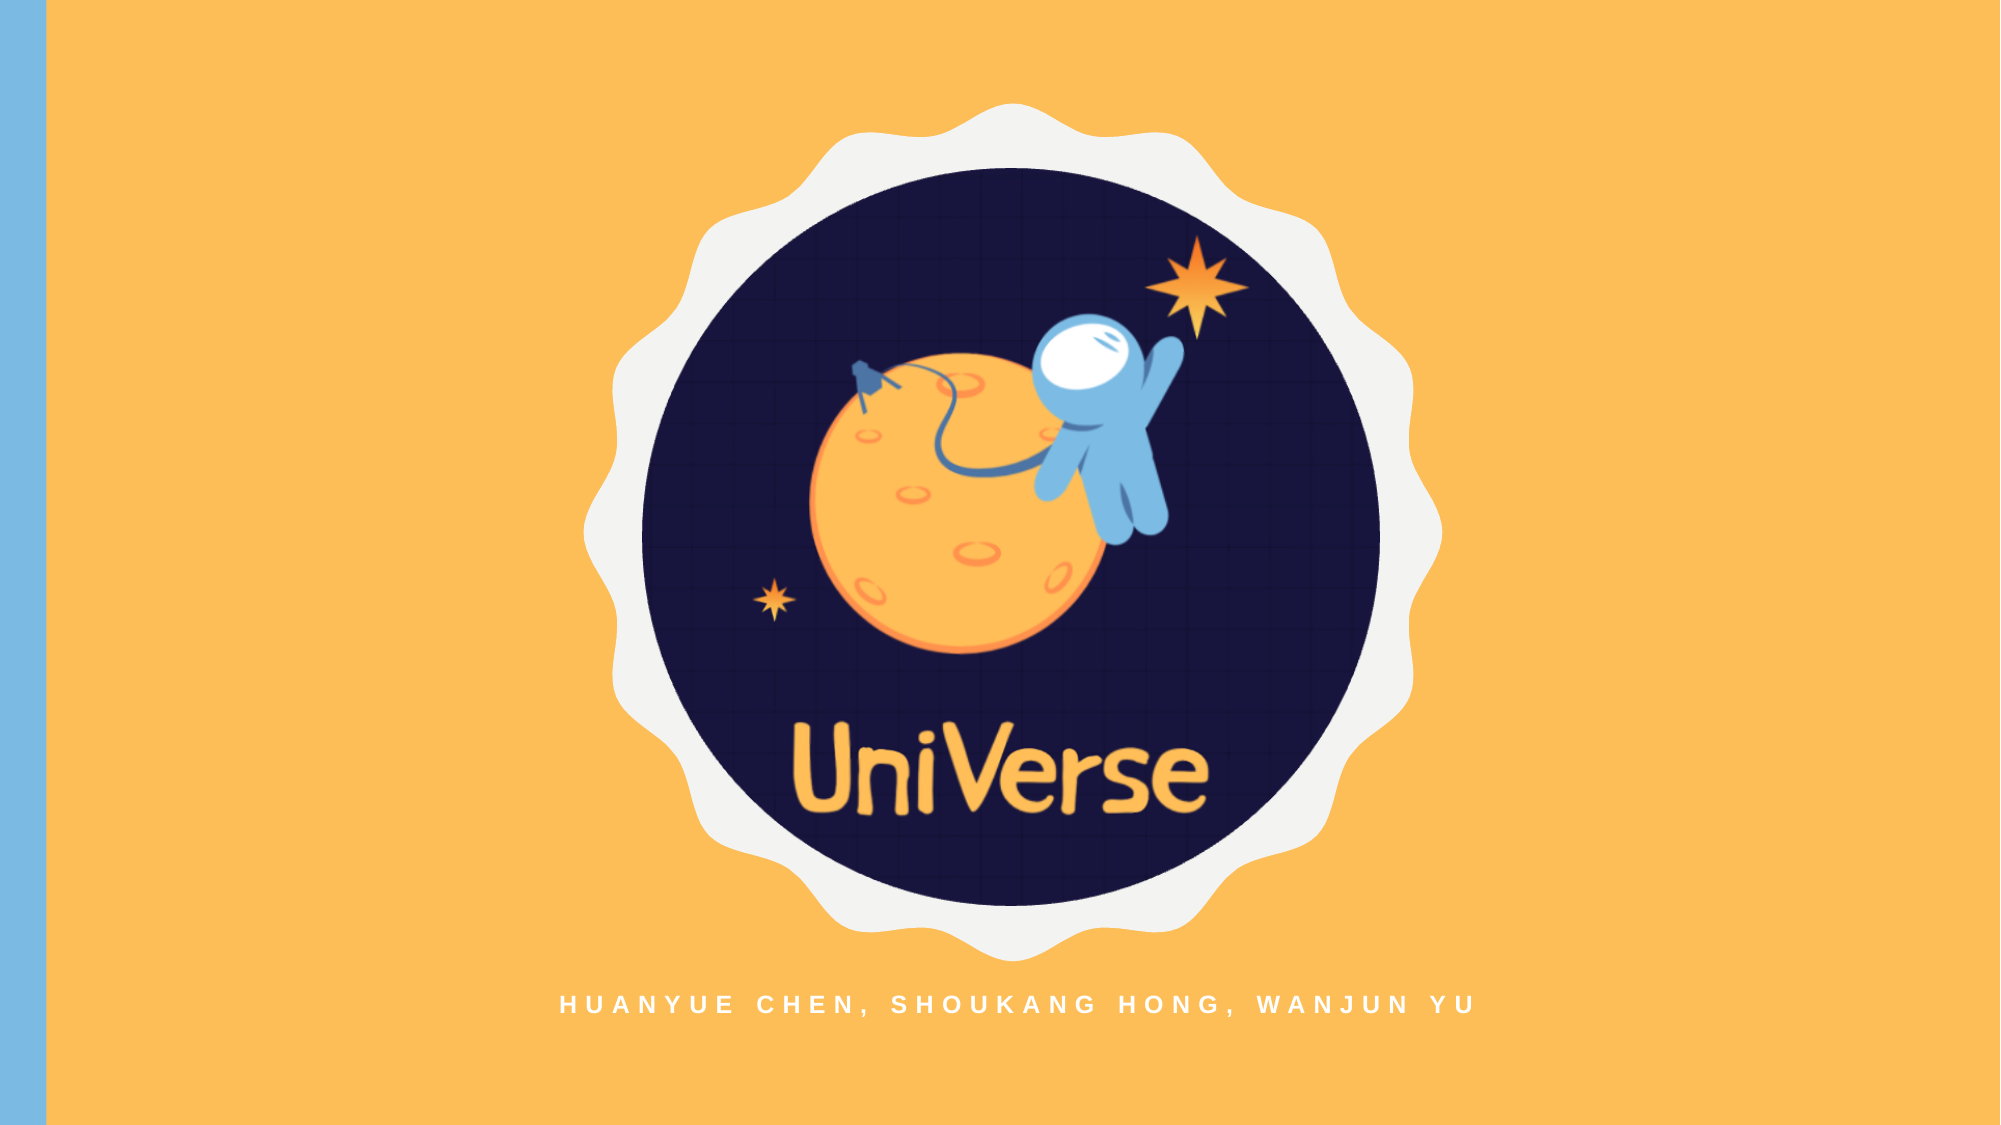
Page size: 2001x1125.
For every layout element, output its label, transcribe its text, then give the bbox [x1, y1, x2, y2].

subtitle Huanyue Chen, Shoukang Hong, Wanjun Yu [363, 980, 1670, 1033]
picture [642, 168, 1380, 906]
